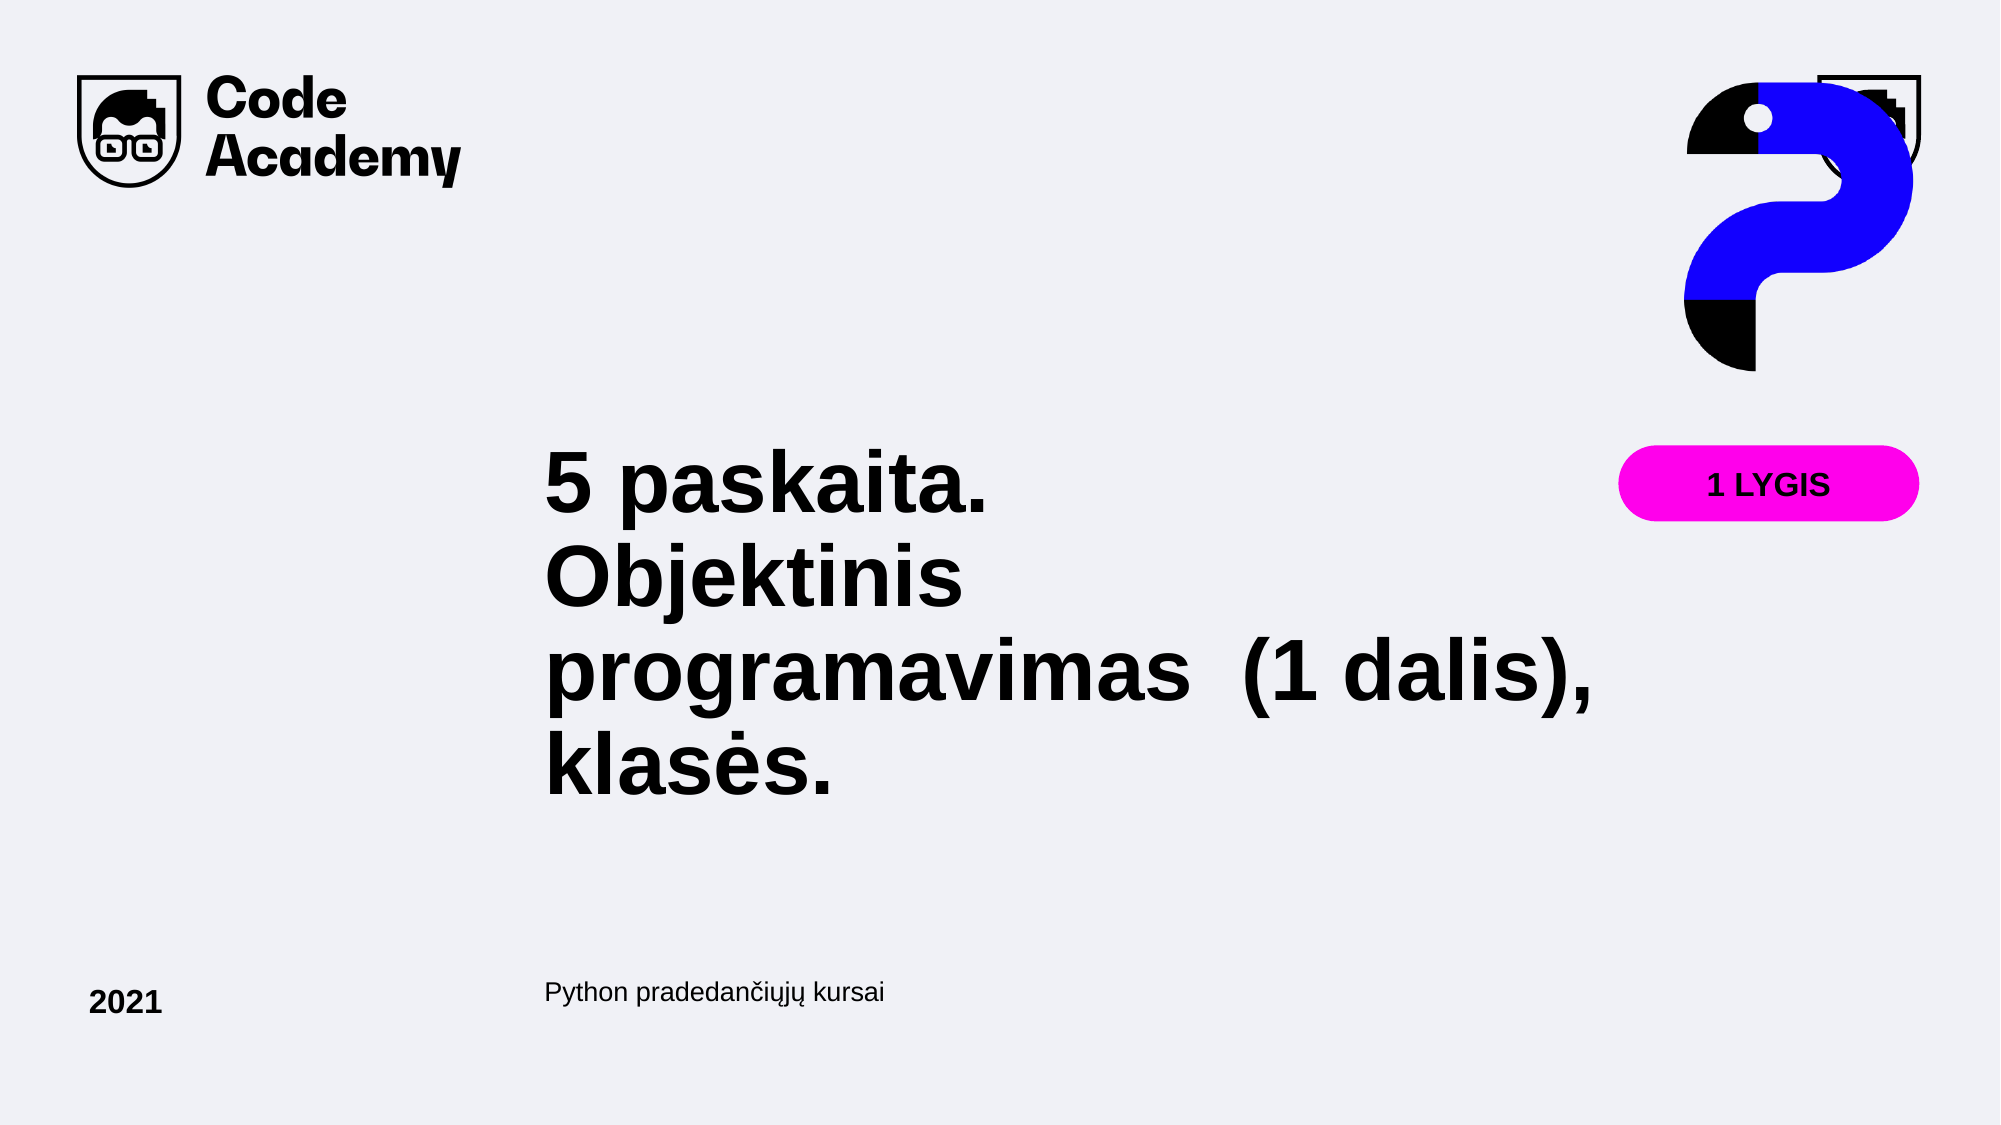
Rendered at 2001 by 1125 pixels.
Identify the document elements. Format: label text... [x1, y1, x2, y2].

text_box 2021 [81, 972, 454, 1028]
text_box 5 paskaita. Objektinis programavimas (1 dalis), klasės. [536, 429, 1694, 821]
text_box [1618, 445, 1920, 522]
picture [1626, 66, 1948, 387]
text_box Python pradedančiųjų kursai [536, 970, 1694, 1123]
picture [77, 75, 461, 188]
